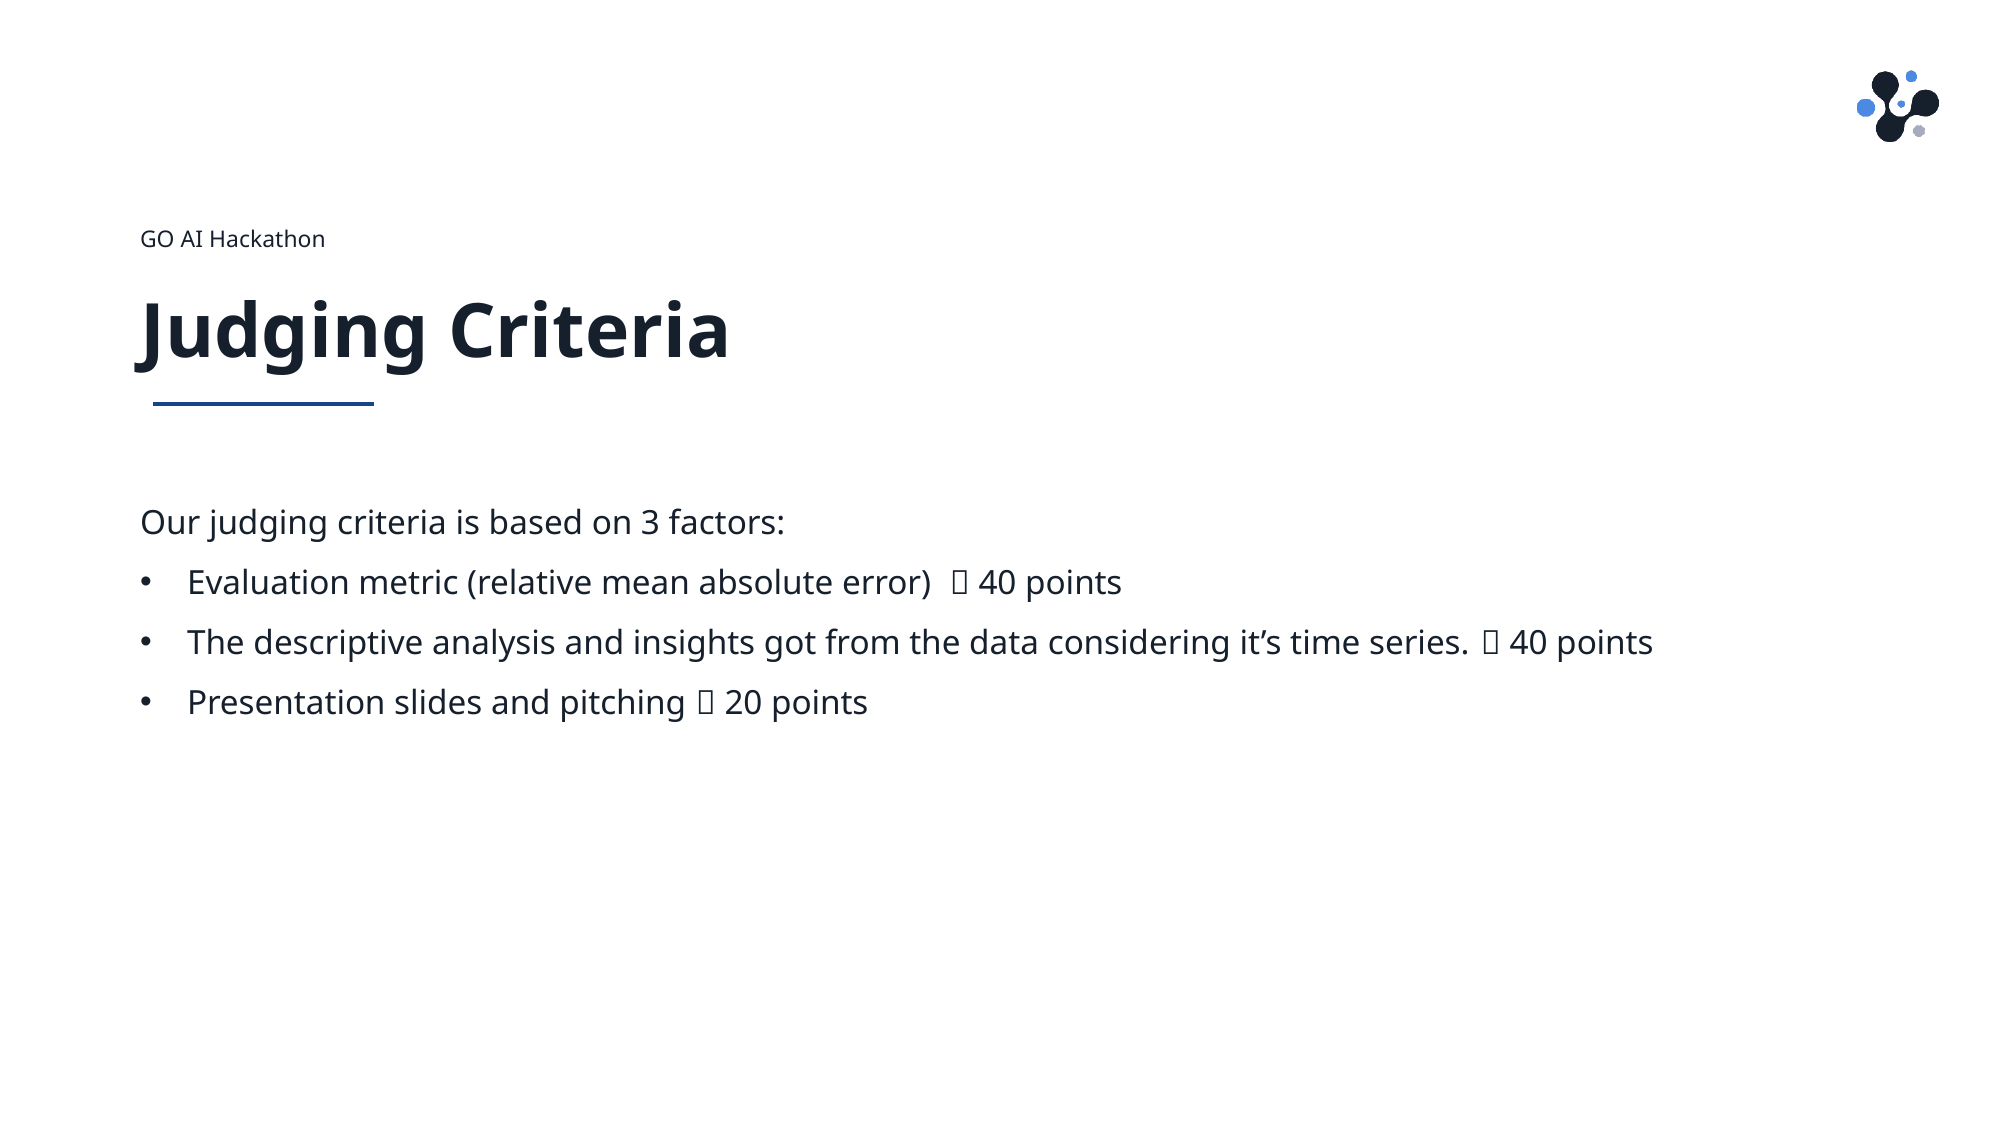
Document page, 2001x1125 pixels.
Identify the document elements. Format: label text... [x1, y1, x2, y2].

text_box Judging Criteria [125, 274, 1446, 380]
text_box Our judging criteria is based on 3 factors: Evaluation metric (relative mean absolute error)  40 points The descriptive analysis and insights got from the data considering it’s time series.  40 points Presentation slides and pitching  20 points [125, 474, 1894, 729]
picture [1851, 62, 1944, 150]
text_box GO AI Hackathon [125, 217, 726, 260]
